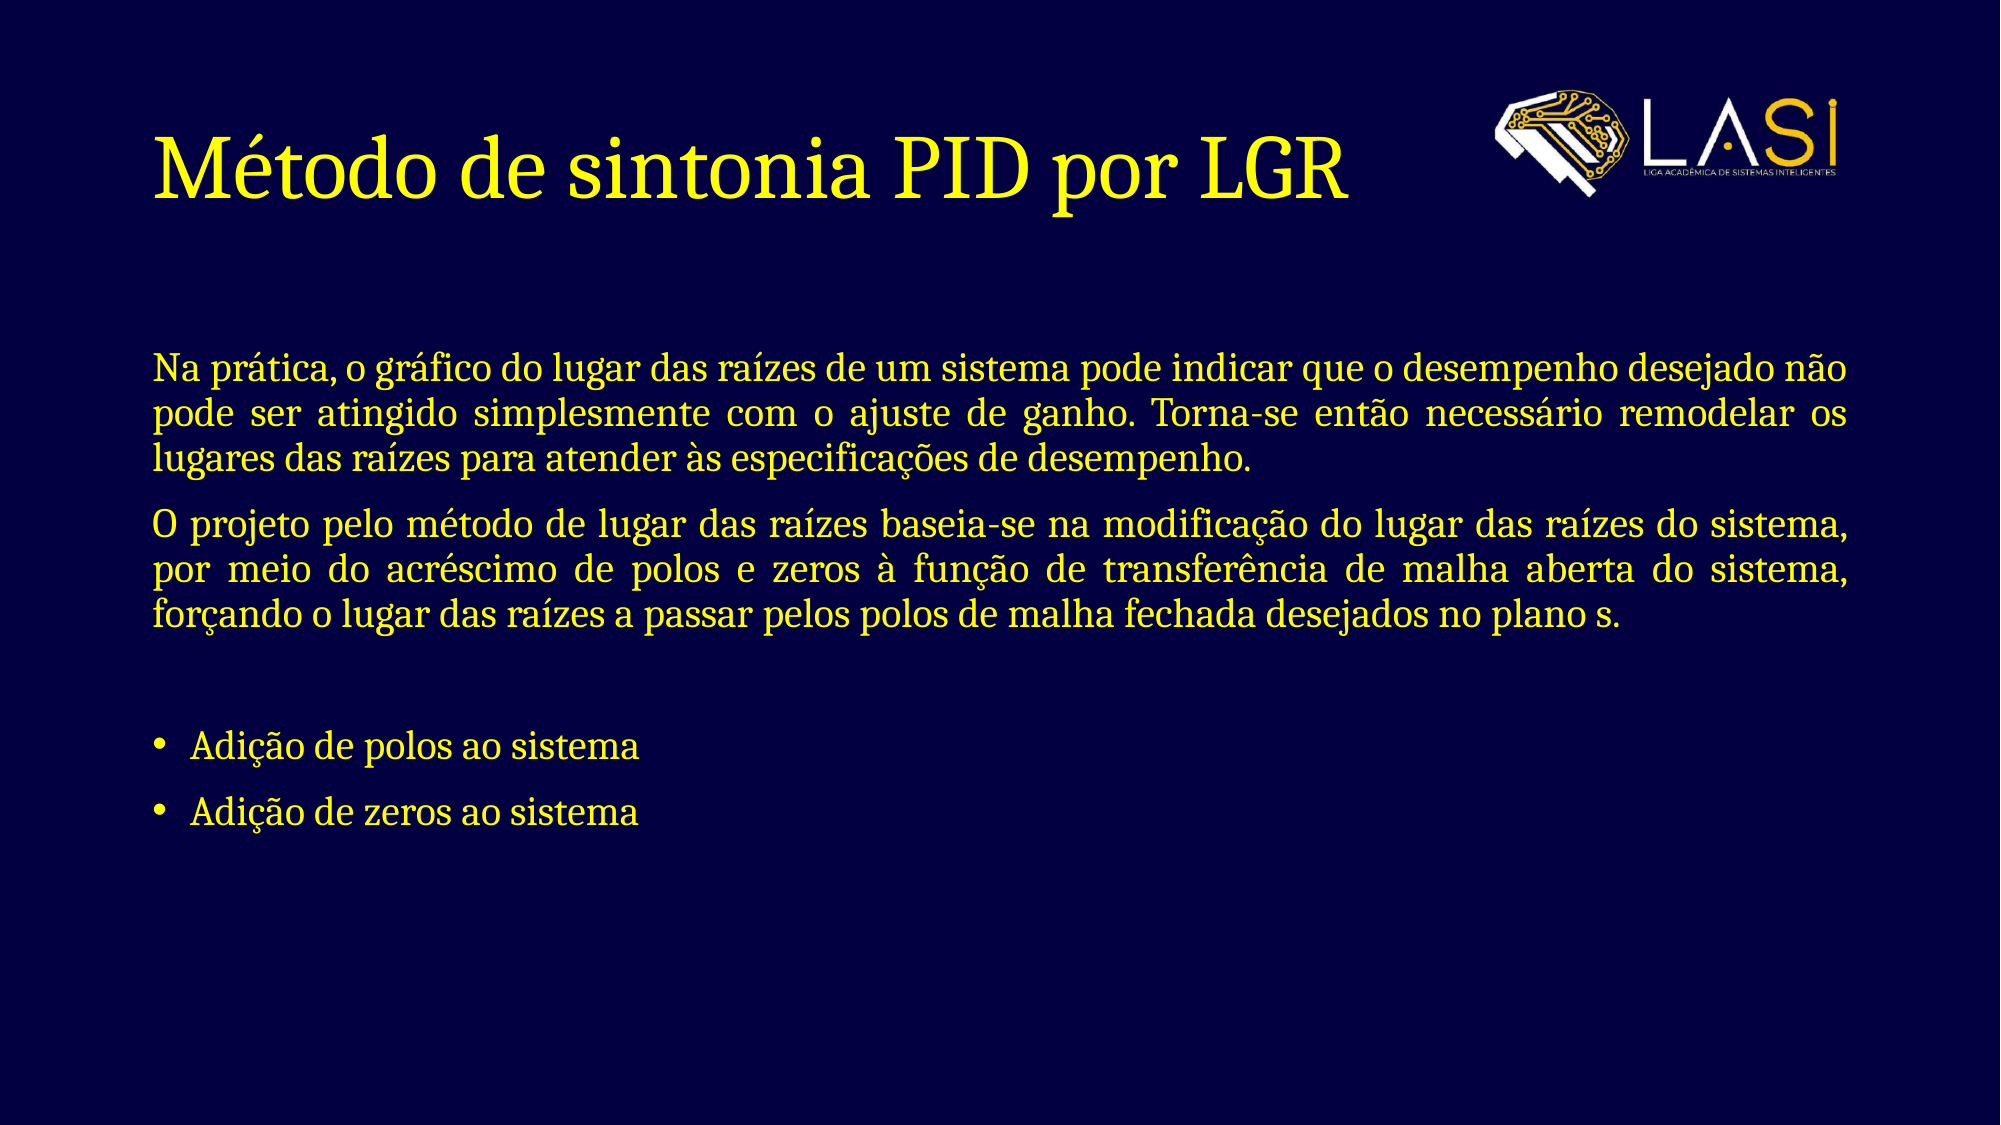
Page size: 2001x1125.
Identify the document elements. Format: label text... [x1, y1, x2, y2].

picture [1493, 77, 1848, 204]
list Na prática, o gráfico do lugar das raízes de um sistema pode indicar que o desempenho desejado não pode ser atingido simplesmente com o ajuste de ganho. Torna-se então necessário remodelar os lugares das raízes para atender às especificações de desempenho. O projeto pelo método de lugar das raízes baseia-se na modificação do lugar das raízes do sistema, por meio do acréscimo de polos e zeros à função de transferência de malha aberta do sistema, forçando o lugar das raízes a passar pelos polos de malha fechada desejados no plano s. Adição de polos ao sistema Adição de zeros ao sistema [137, 338, 1863, 1014]
title Método de sintonia PID por LGR [137, 59, 1863, 278]
